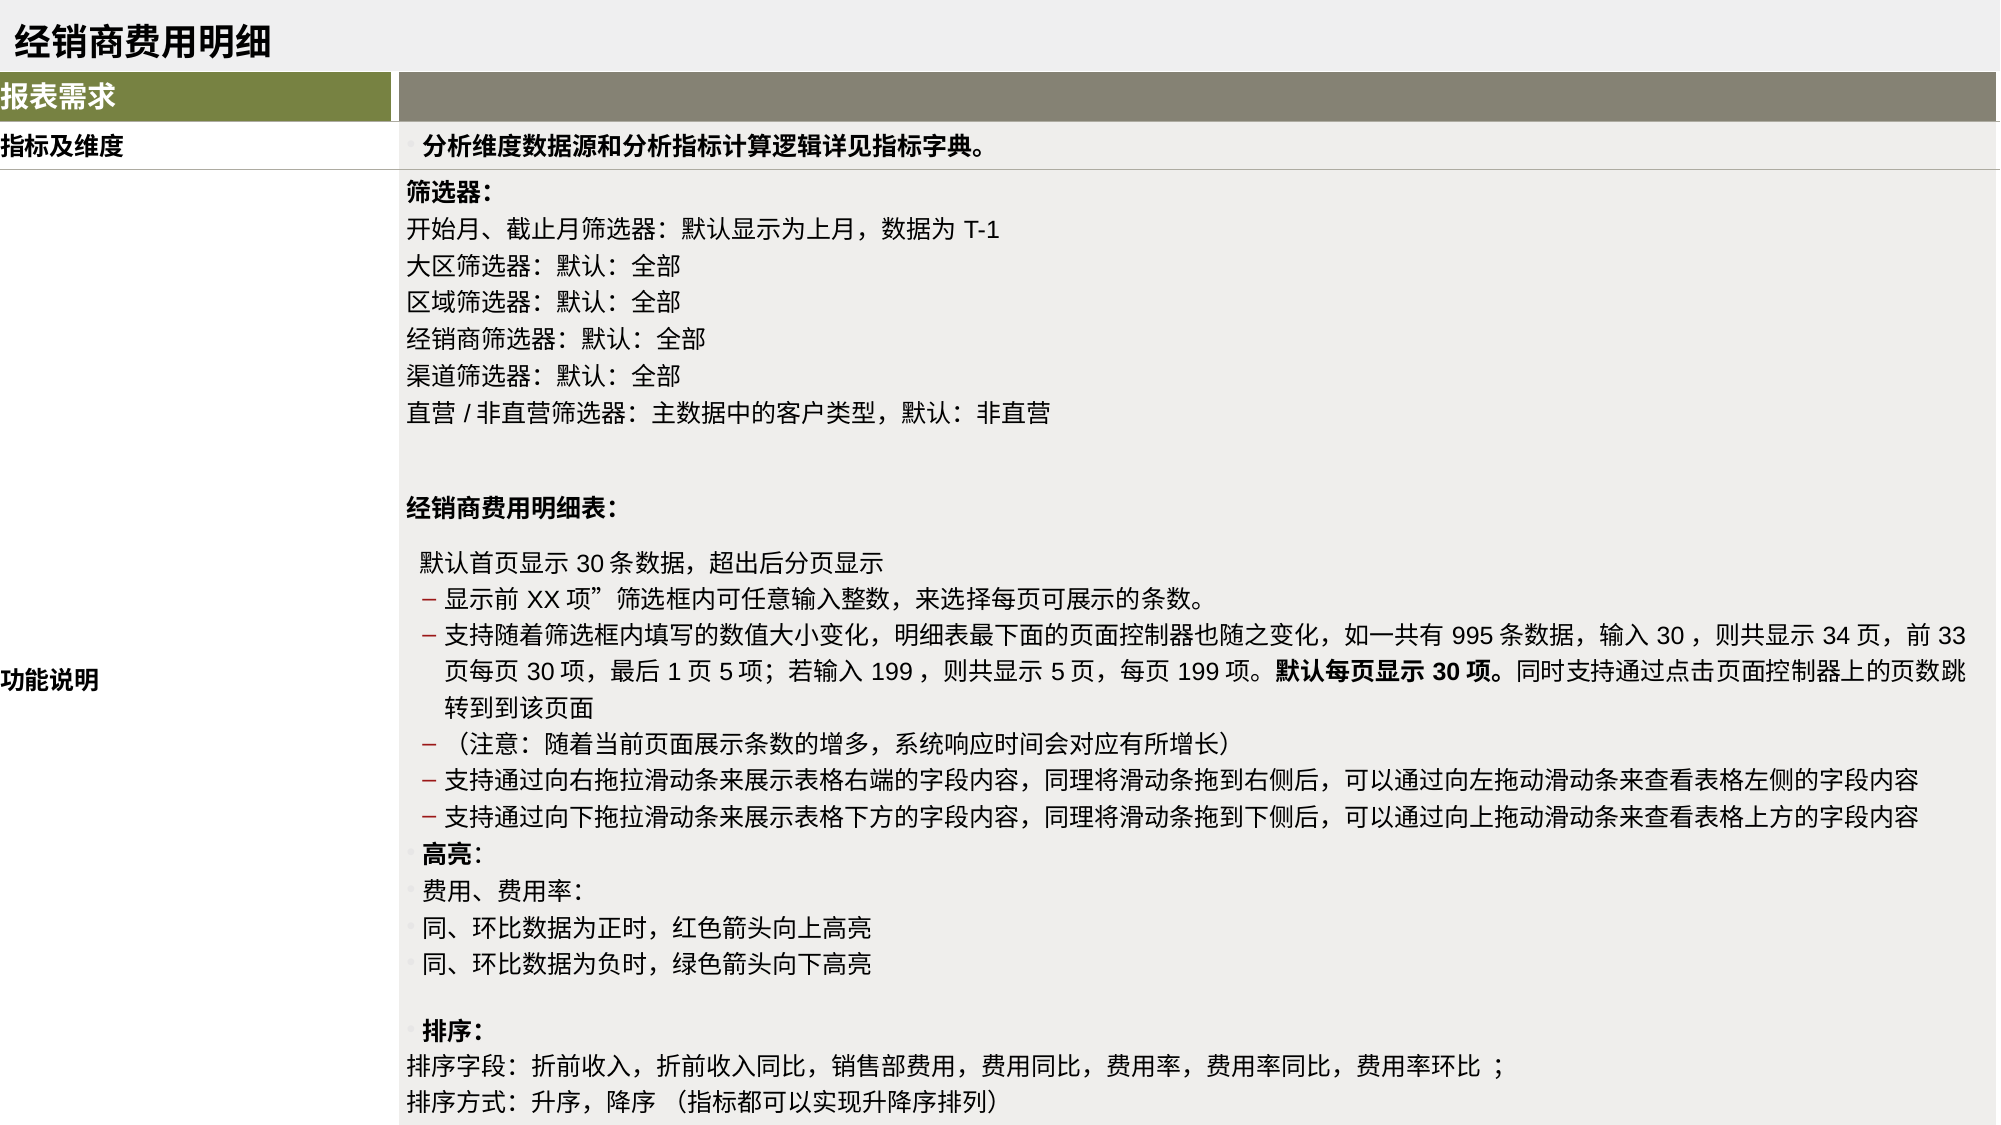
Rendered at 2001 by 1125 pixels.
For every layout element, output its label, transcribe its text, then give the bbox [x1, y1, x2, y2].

table_cell 分析维度数据源和分析指标计算逻辑详见指标字典。 [399, 122, 1996, 169]
title 经销商费用明细 [0, 16, 1890, 71]
table_header [399, 72, 1996, 121]
picture [0, 0, 2000, 71]
table_cell 指标及维度 [0, 122, 391, 169]
table_header 报表需求 [0, 72, 391, 121]
table_cell 功能说明 [0, 170, 391, 1125]
table_cell 筛选器： 开始月、截止月筛选器：默认显示为上月，数据为T-1 大区筛选器：默认：全部 区域筛选器：默认：全部 经销商筛选器：默认：全部 渠道筛选器：默认：全部 直营/非直营筛选器：主数据中的客户类型，默认：非直营 经销商费用明细表： 默认首页显示30条数据，超出后分页显示 显示前XX项”筛选框内可任意输入整数，来选择每页可展示的条数。 支持随着筛选框内填写的数值大小变化，明细表最下面的页面控制器也随之变化，如一共有995条数据，输入30，则共显示34页，前33页每页30项，最后1页5项；若输入199，则共显示5页，每页199项。默认每页显示30项。同时支持通过点击页面控制器上的页数跳转到到该页面 （注意：随着当前页面展示条数的增多，系统响应时间会对应有所增长） 支持通过向右拖拉滑动条来展示表格右端的字段内容，同理将滑动条拖到右侧后，可以通过向左拖动滑动条来查看表格左侧的字段内容 支持通过向下拖拉滑动条来展示表格下方的字段内容，同理将滑动条拖到下侧后，可以通过向上拖动滑动条来查看表格上方的字段内容 高亮： 费用、费用率： 同、环比数据为正时，红色箭头向上高亮 同、环比数据为负时，绿色箭头向下高亮 排序： 排序字段：折前收入，折前收入同比，销售部费用，费用同比，费用率，费用率同比，费用率环比 ； 排序方式：升序，降序 （指标都可以实现升降序排列） 默认：折前收入，降序 [399, 170, 1996, 1125]
